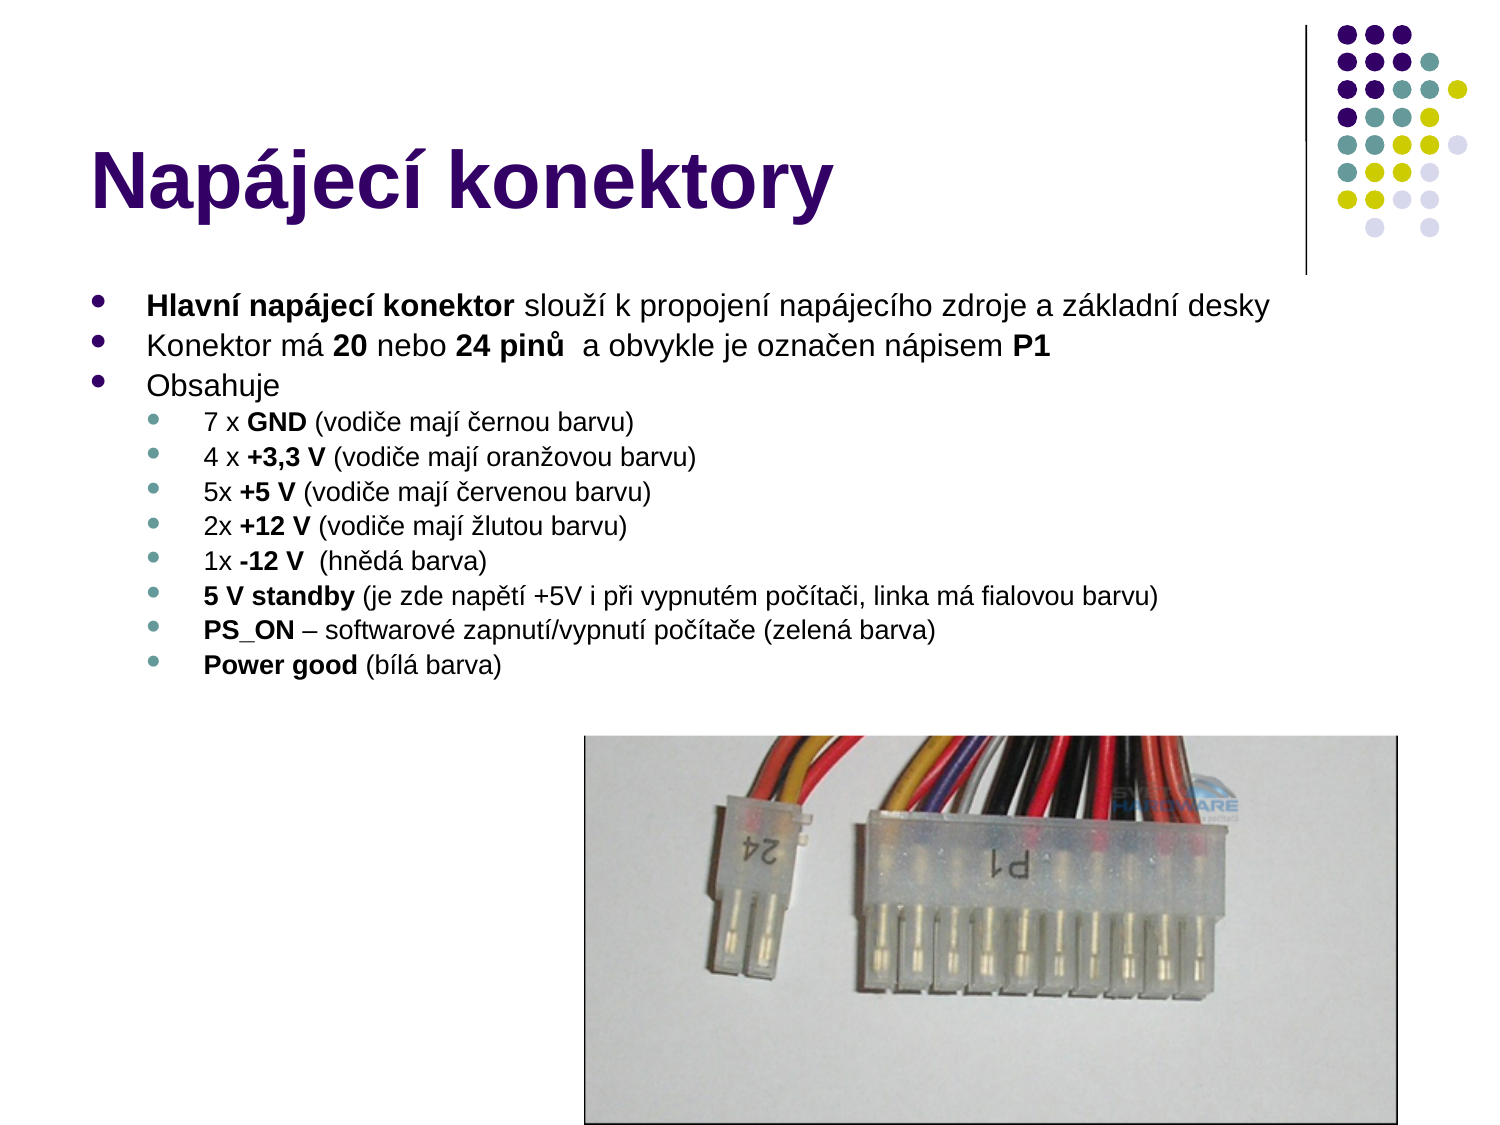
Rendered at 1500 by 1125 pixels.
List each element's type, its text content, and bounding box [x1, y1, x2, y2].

title Napájecí konektory [75, 20, 1313, 233]
list Hlavní napájecí konektor slouží k propojení napájecího zdroje a základní desky Konektor má 20 nebo 24 pinů a obvykle je označen nápisem P1 Obsahuje 7 x GND (vodiče mají černou barvu) 4 x +3,3 V (vodiče mají oranžovou barvu) 5x +5 V (vodiče mají červenou barvu) 2x +12 V (vodiče mají žlutou barvu) 1x -12 V (hnědá barva) 5 V standby (je zde napětí +5V i při vypnutém počítači, linka má fialovou barvu) PS_ON – softwarové zapnutí/vypnutí počítače (zelená barva) Power good (bílá barva) [75, 282, 1425, 736]
picture [584, 506, 1398, 1125]
